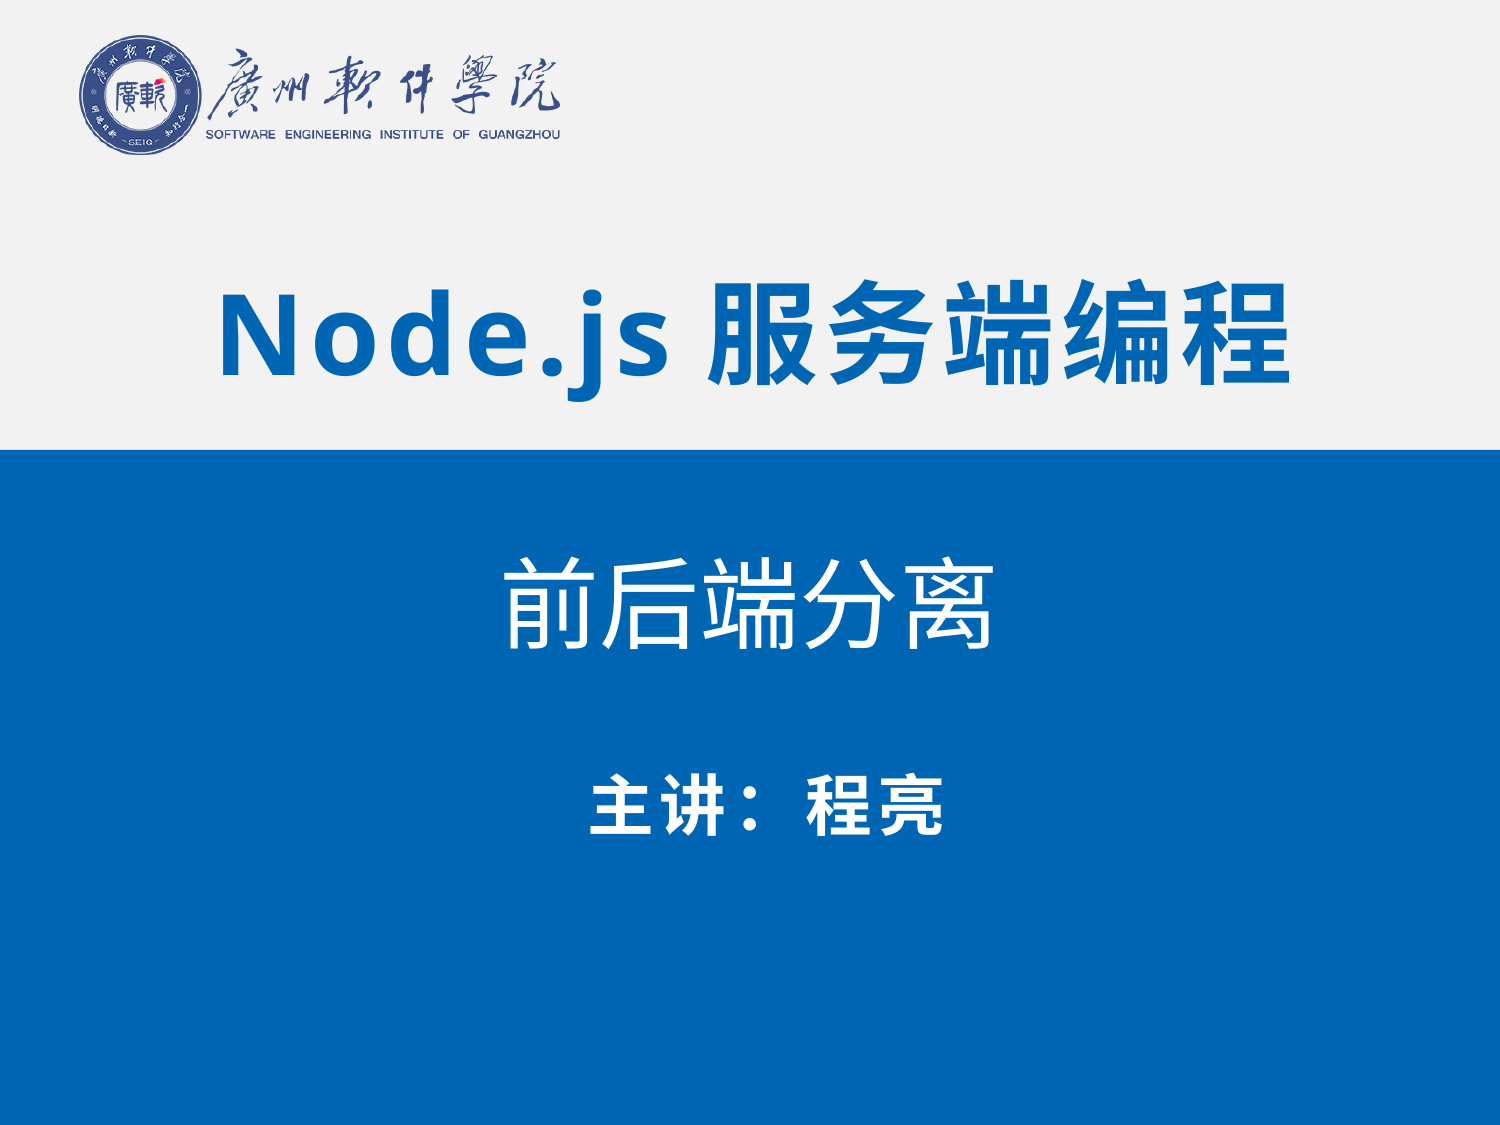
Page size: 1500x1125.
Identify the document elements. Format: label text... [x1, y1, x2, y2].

title 前后端分离 [74, 547, 1425, 689]
text_box 主讲：程亮 [522, 756, 1011, 851]
text_box Node.js服务端编程 [78, 270, 1429, 412]
picture [79, 35, 560, 155]
